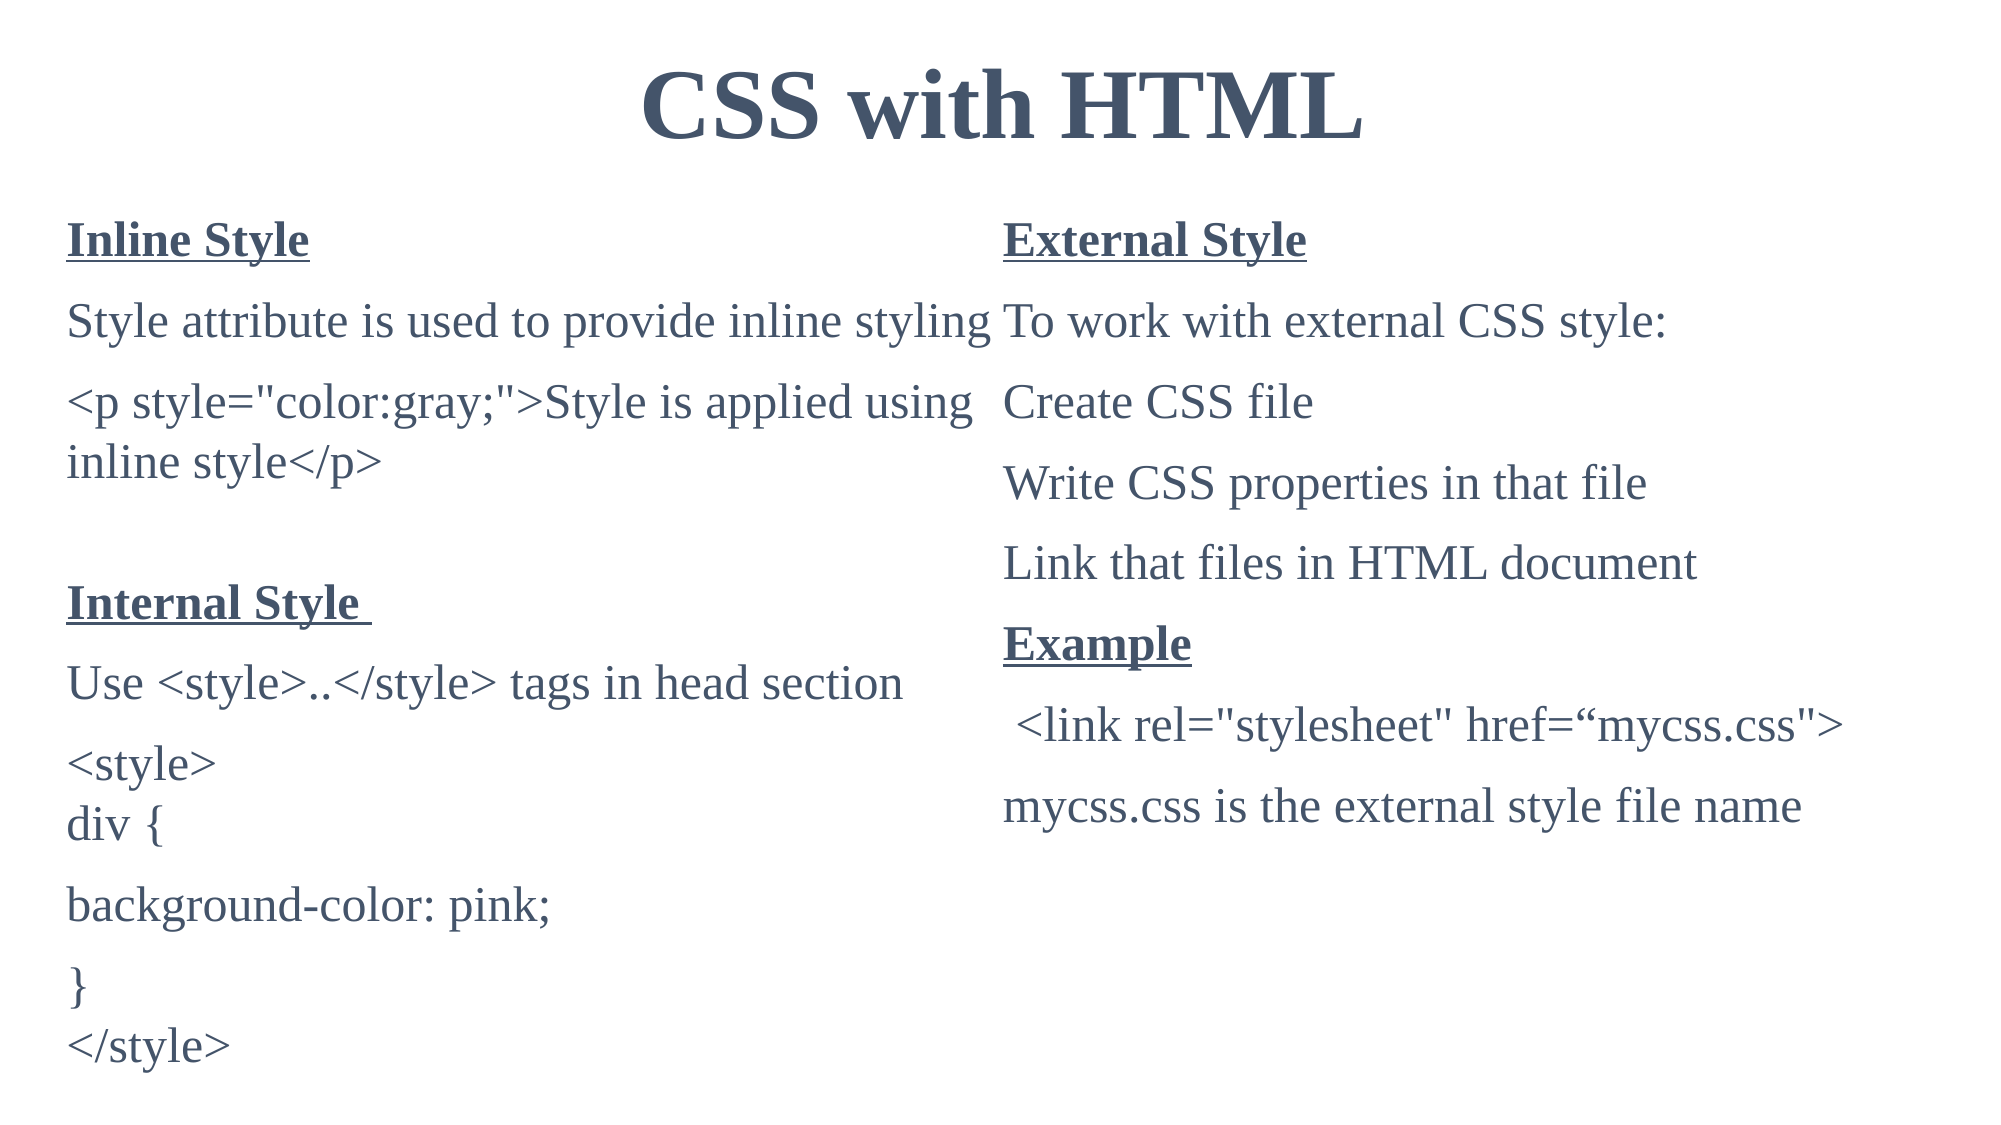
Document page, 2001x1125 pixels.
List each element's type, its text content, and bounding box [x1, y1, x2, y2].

title CSS with HTML [51, 43, 1955, 168]
subtitle Inline Style Style attribute is used to provide inline styling <p style="color:gray;">Style is applied using inline style</p> Internal Style Use <style>..</style> tags in head section <style> div { background-color: pink; } </style> External Style To work with external CSS style: Create CSS file Write CSS properties in that file Link that files in HTML document Example <link rel="stylesheet" href=“mycss.css"> mycss.css is the external style file name [51, 199, 1955, 1091]
